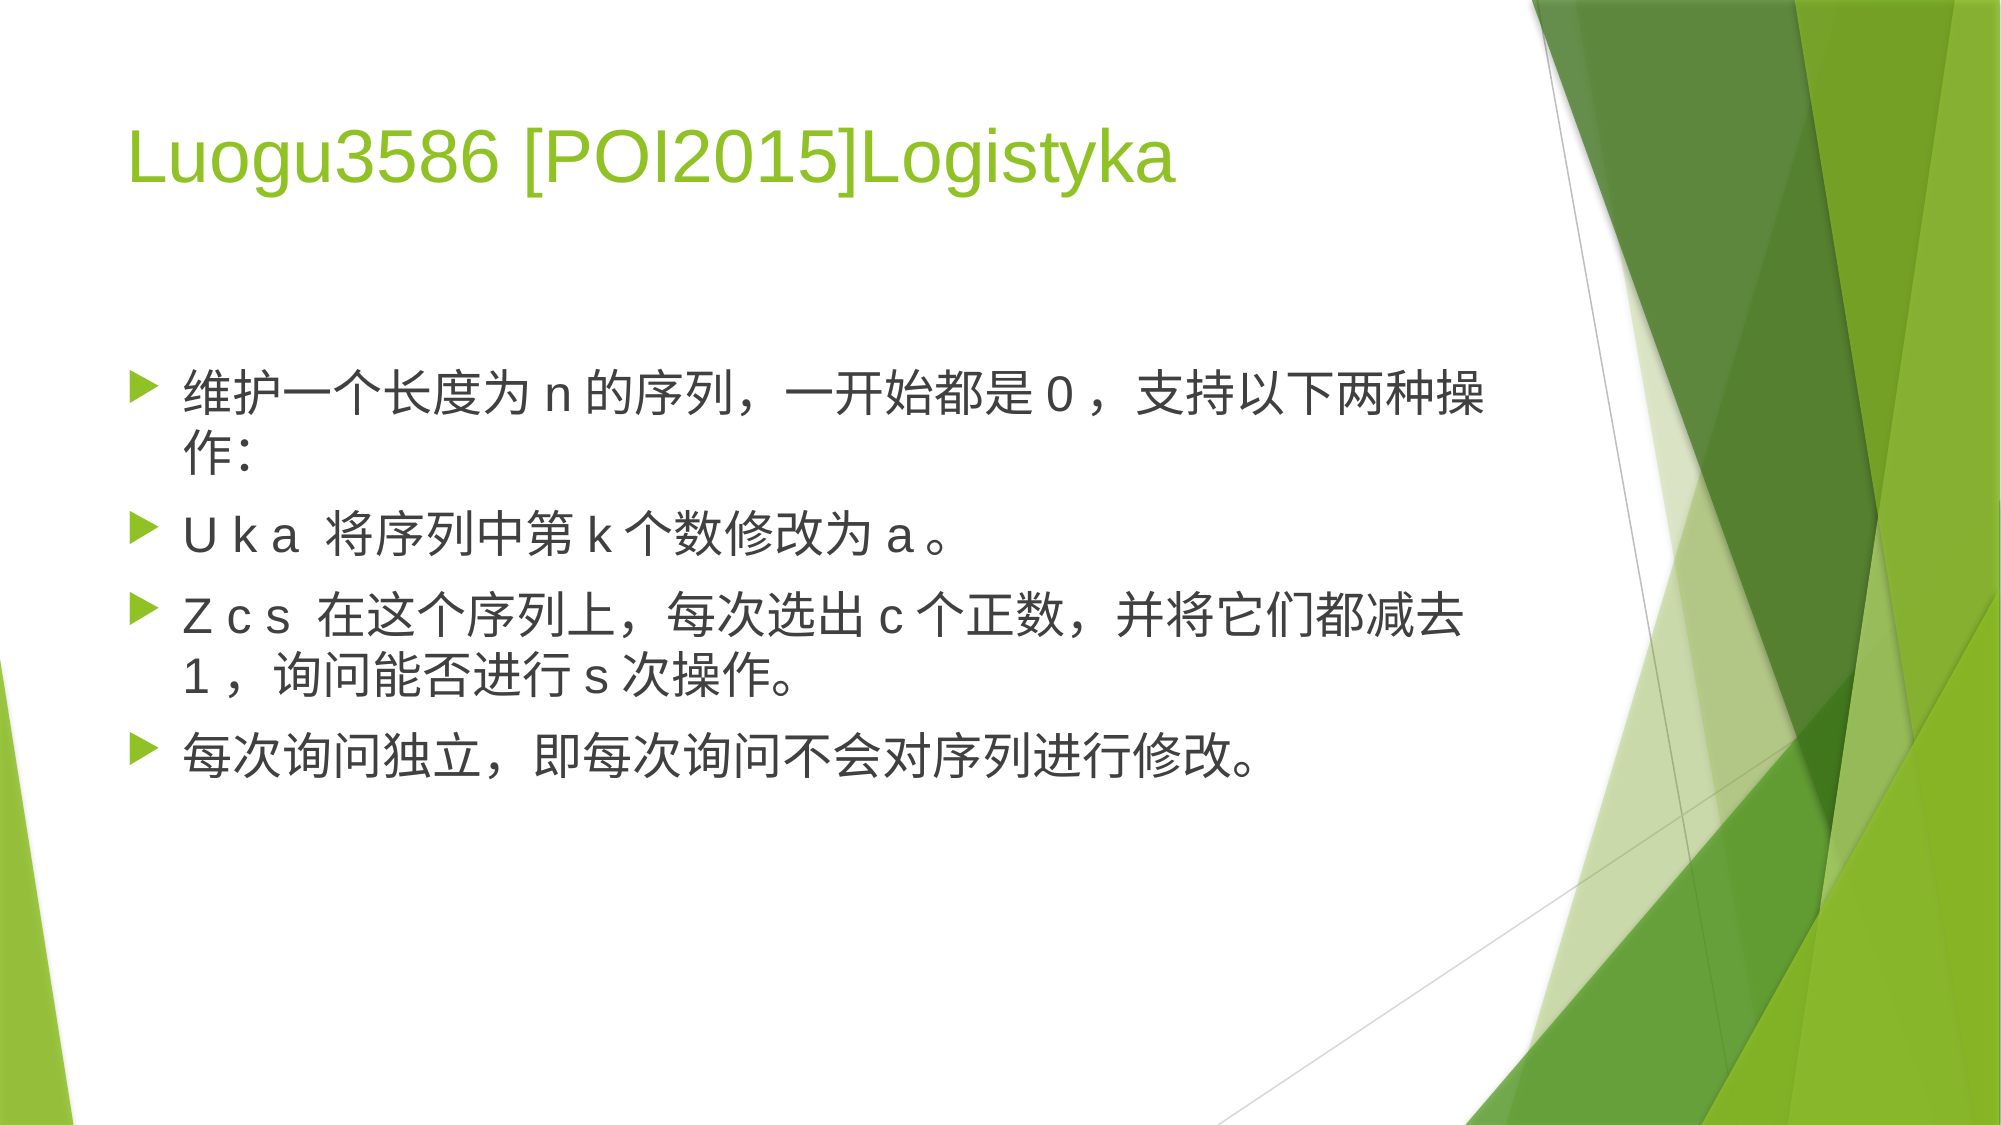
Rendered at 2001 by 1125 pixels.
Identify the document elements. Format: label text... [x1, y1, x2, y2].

title Luogu3586 [POI2015]Logistyka [111, 99, 1522, 317]
